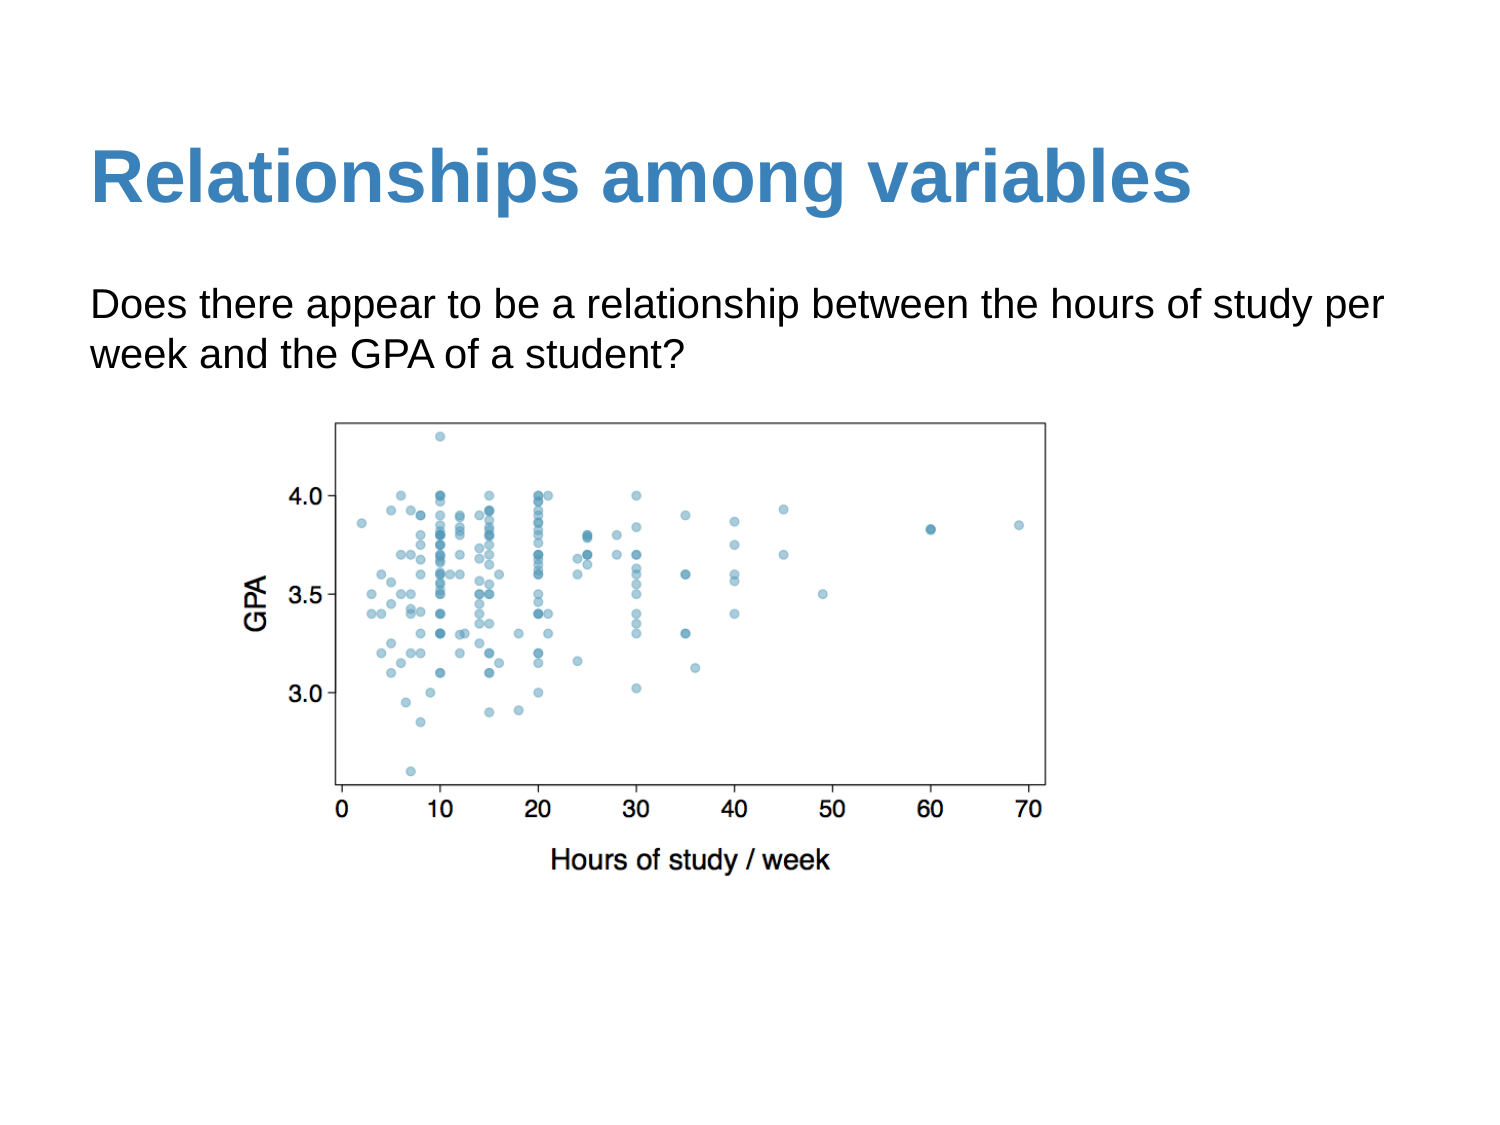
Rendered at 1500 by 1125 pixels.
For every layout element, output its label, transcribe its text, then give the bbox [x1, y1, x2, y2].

list Does there appear to be a relationship between the hours of study per week and the GPA of a student? [75, 261, 1425, 1058]
title Relationships among variables [75, 45, 1425, 233]
picture [227, 411, 1060, 885]
